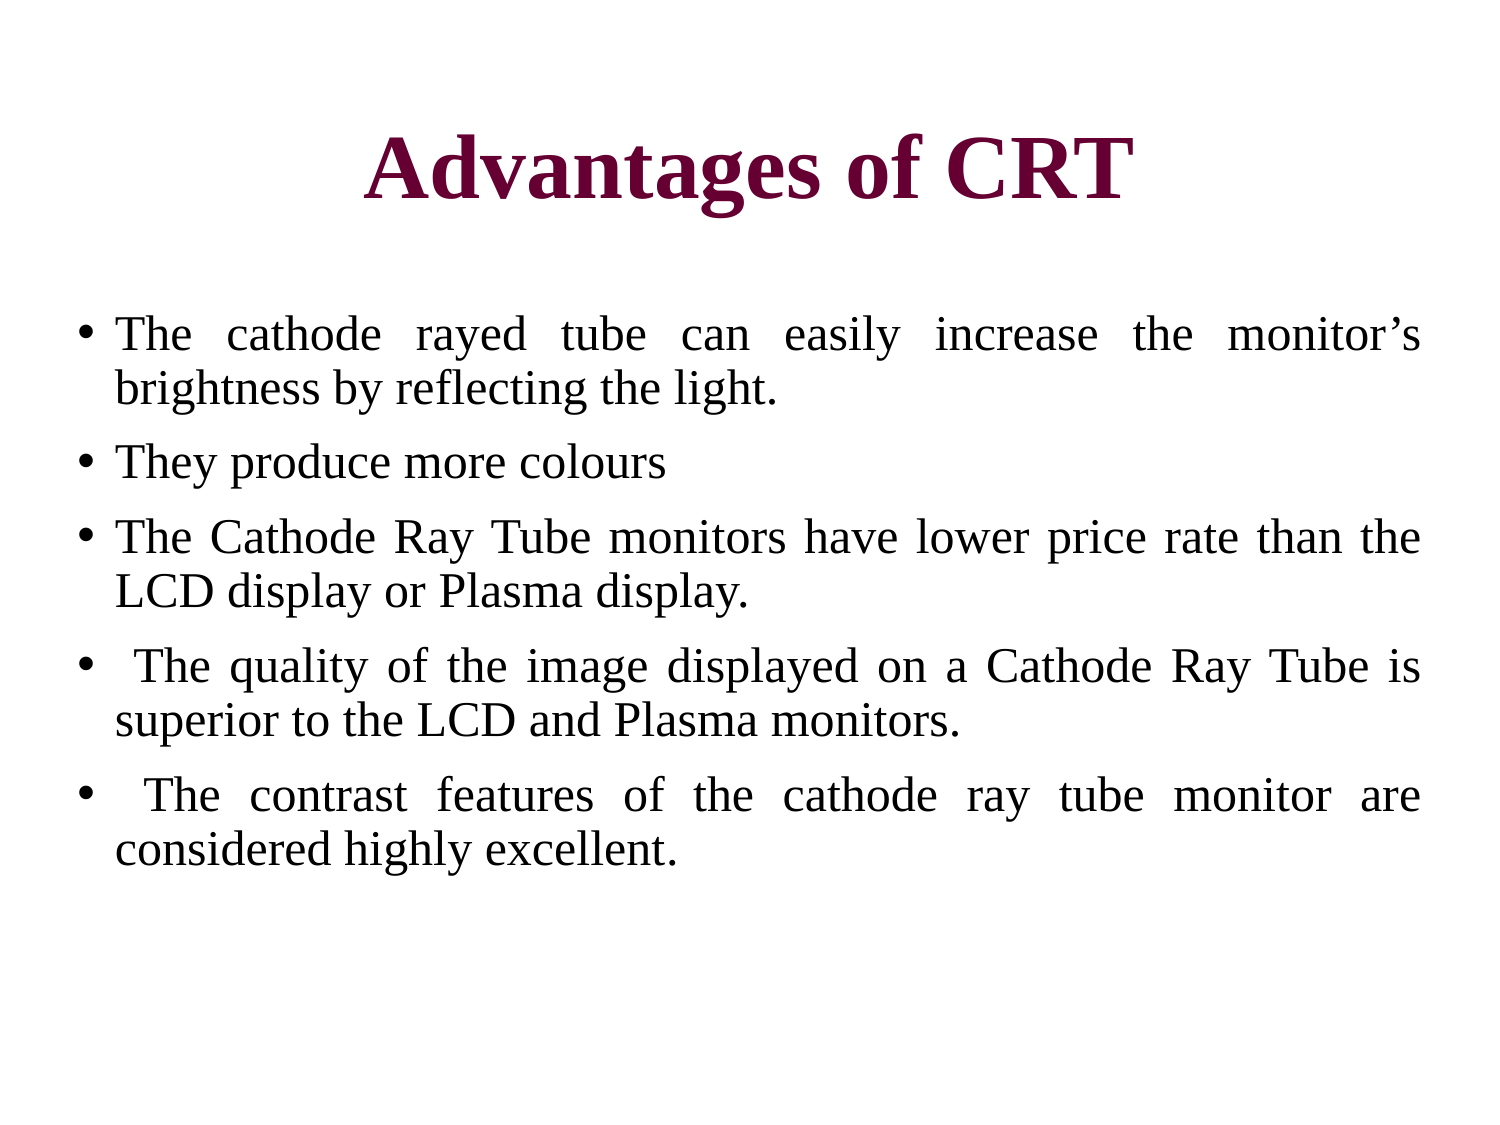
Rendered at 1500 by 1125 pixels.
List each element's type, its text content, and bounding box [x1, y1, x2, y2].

title Advantages of CRT [103, 59, 1397, 278]
list The cathode rayed tube can easily increase the monitor’s brightness by reflecting the light. They produce more colours The Cathode Ray Tube monitors have lower price rate than the LCD display or Plasma display. The quality of the image displayed on a Cathode Ray Tube is superior to the LCD and Plasma monitors. The contrast features of the cathode ray tube monitor are considered highly excellent. [62, 299, 1438, 1014]
